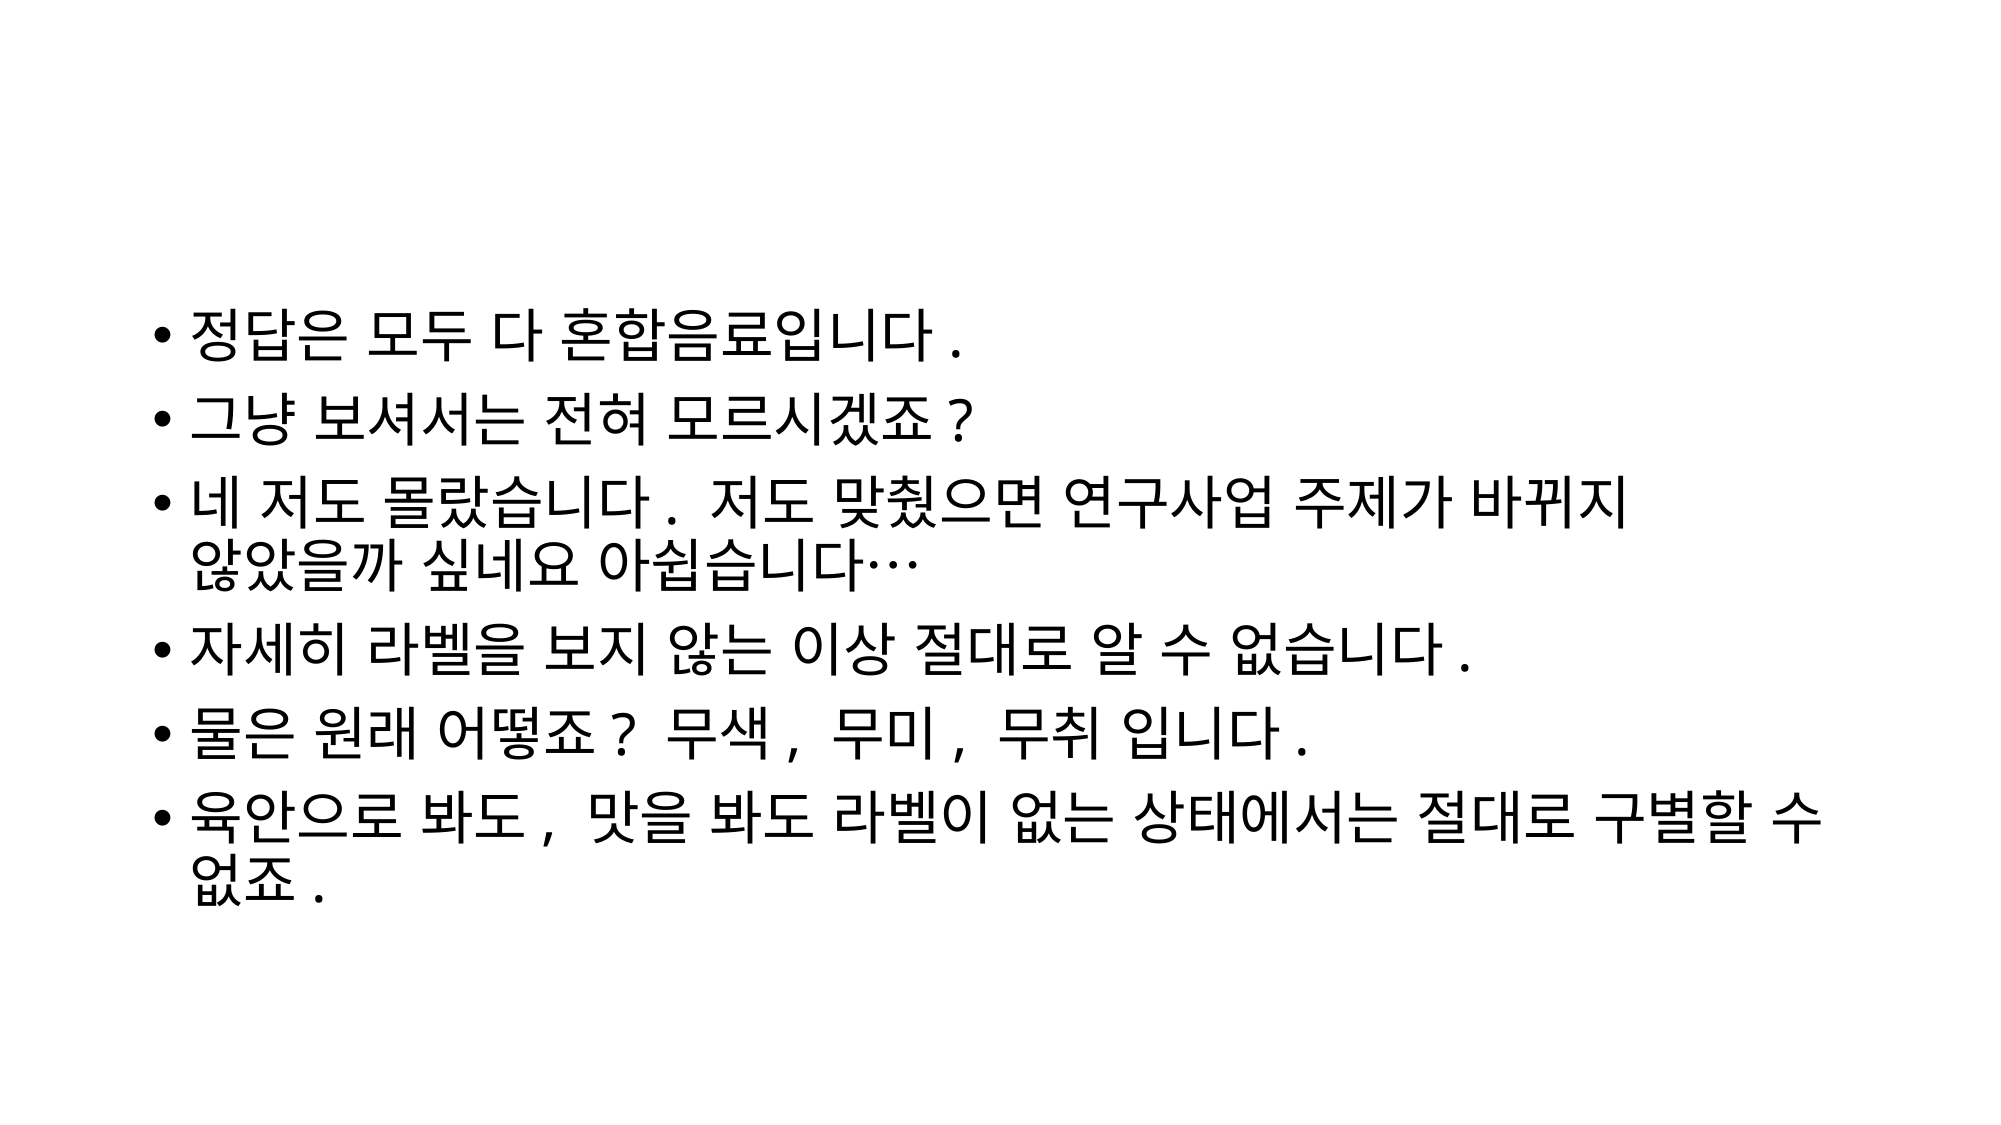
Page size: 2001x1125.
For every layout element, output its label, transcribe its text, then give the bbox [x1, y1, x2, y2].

list 정답은 모두 다 혼합음료입니다. 그냥 보셔서는 전혀 모르시겠죠? 네 저도 몰랐습니다. 저도 맞췄으면 연구사업 주제가 바뀌지 않았을까 싶네요 아쉽습니다… 자세히 라벨을 보지 않는 이상 절대로 알 수 없습니다. 물은 원래 어떻죠? 무색, 무미, 무취 입니다. 육안으로 봐도, 맛을 봐도 라벨이 없는 상태에서는 절대로 구별할 수 없죠. [137, 299, 1863, 1014]
